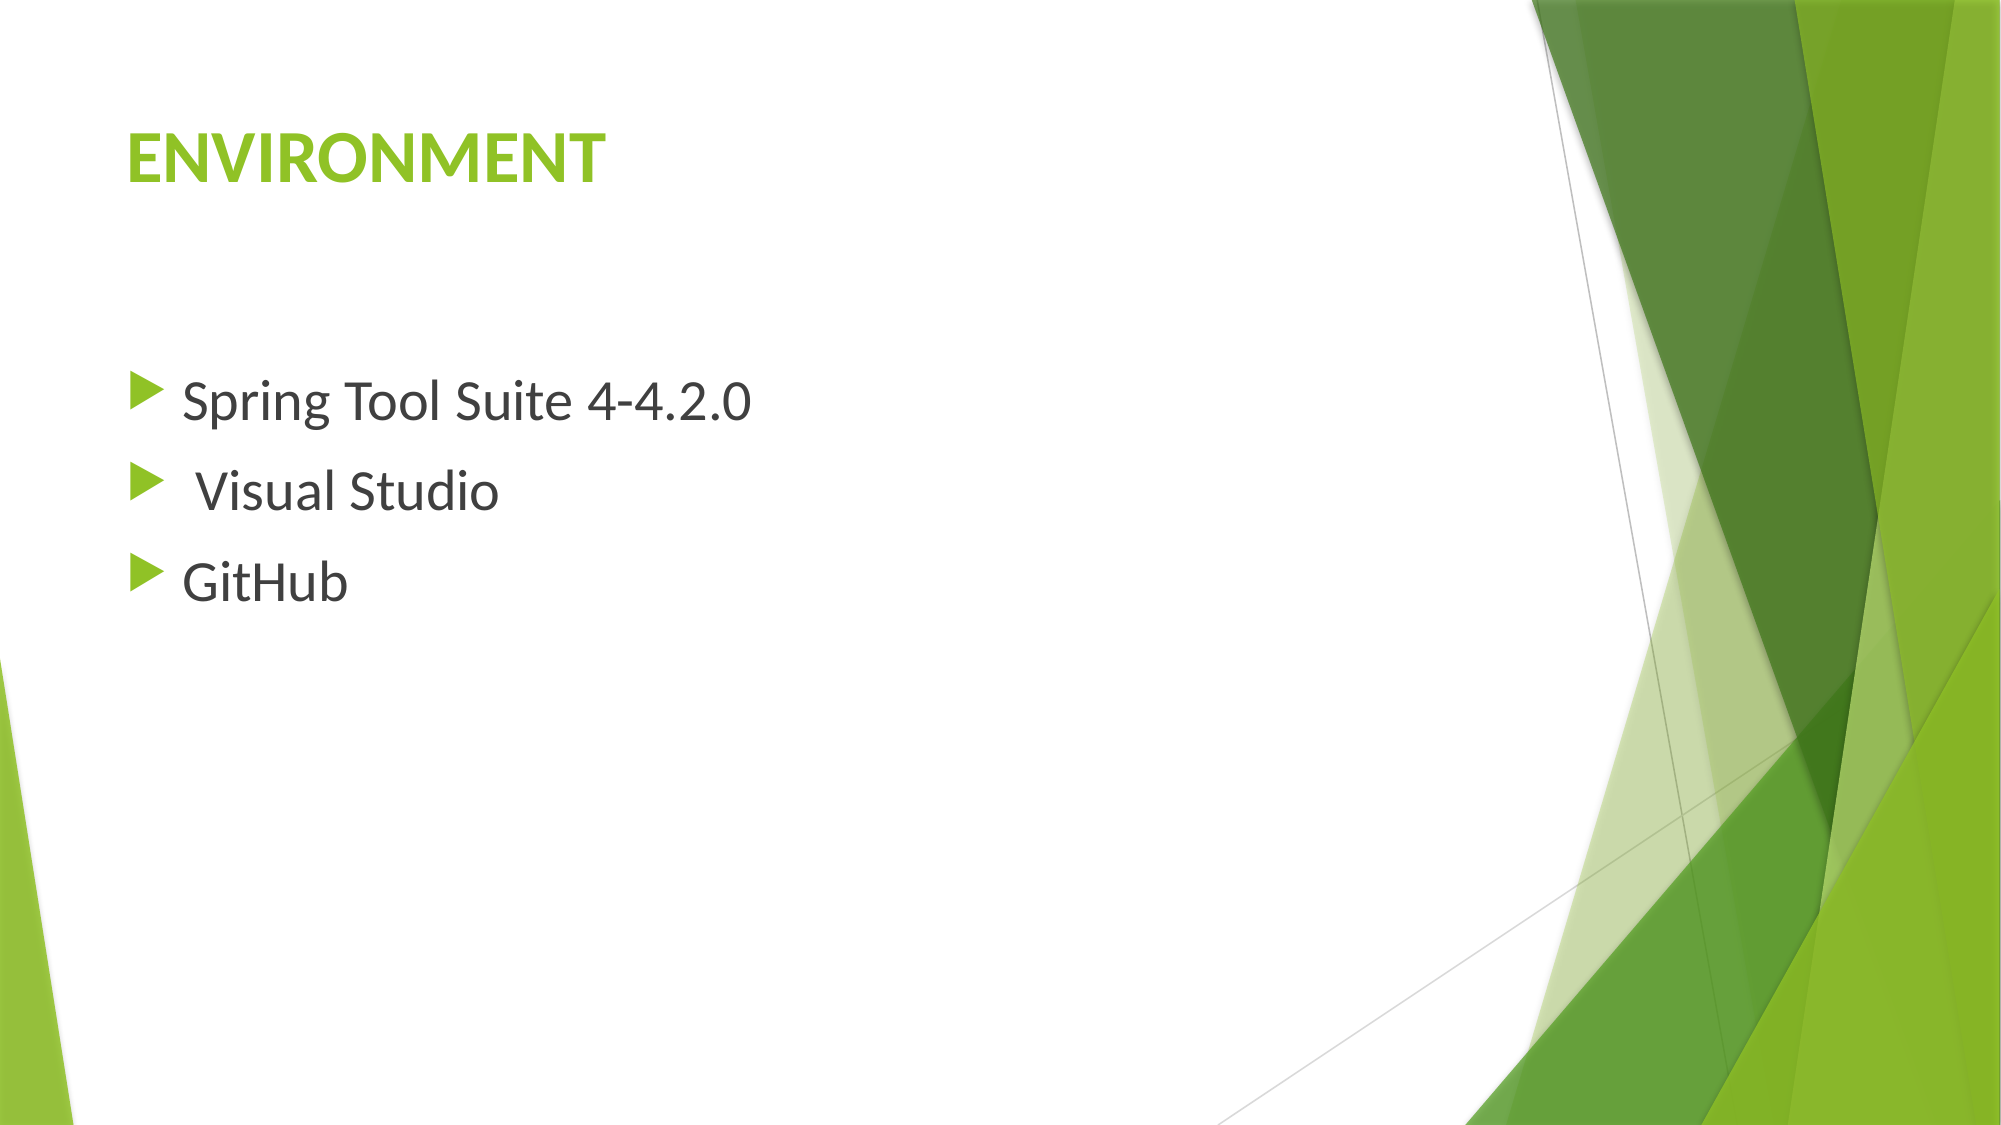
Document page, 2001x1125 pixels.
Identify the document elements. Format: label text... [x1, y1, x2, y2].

list Spring Tool Suite 4-4.2.0 Visual Studio GitHub [111, 354, 1522, 992]
title ENVIRONMENT [111, 99, 1522, 317]
